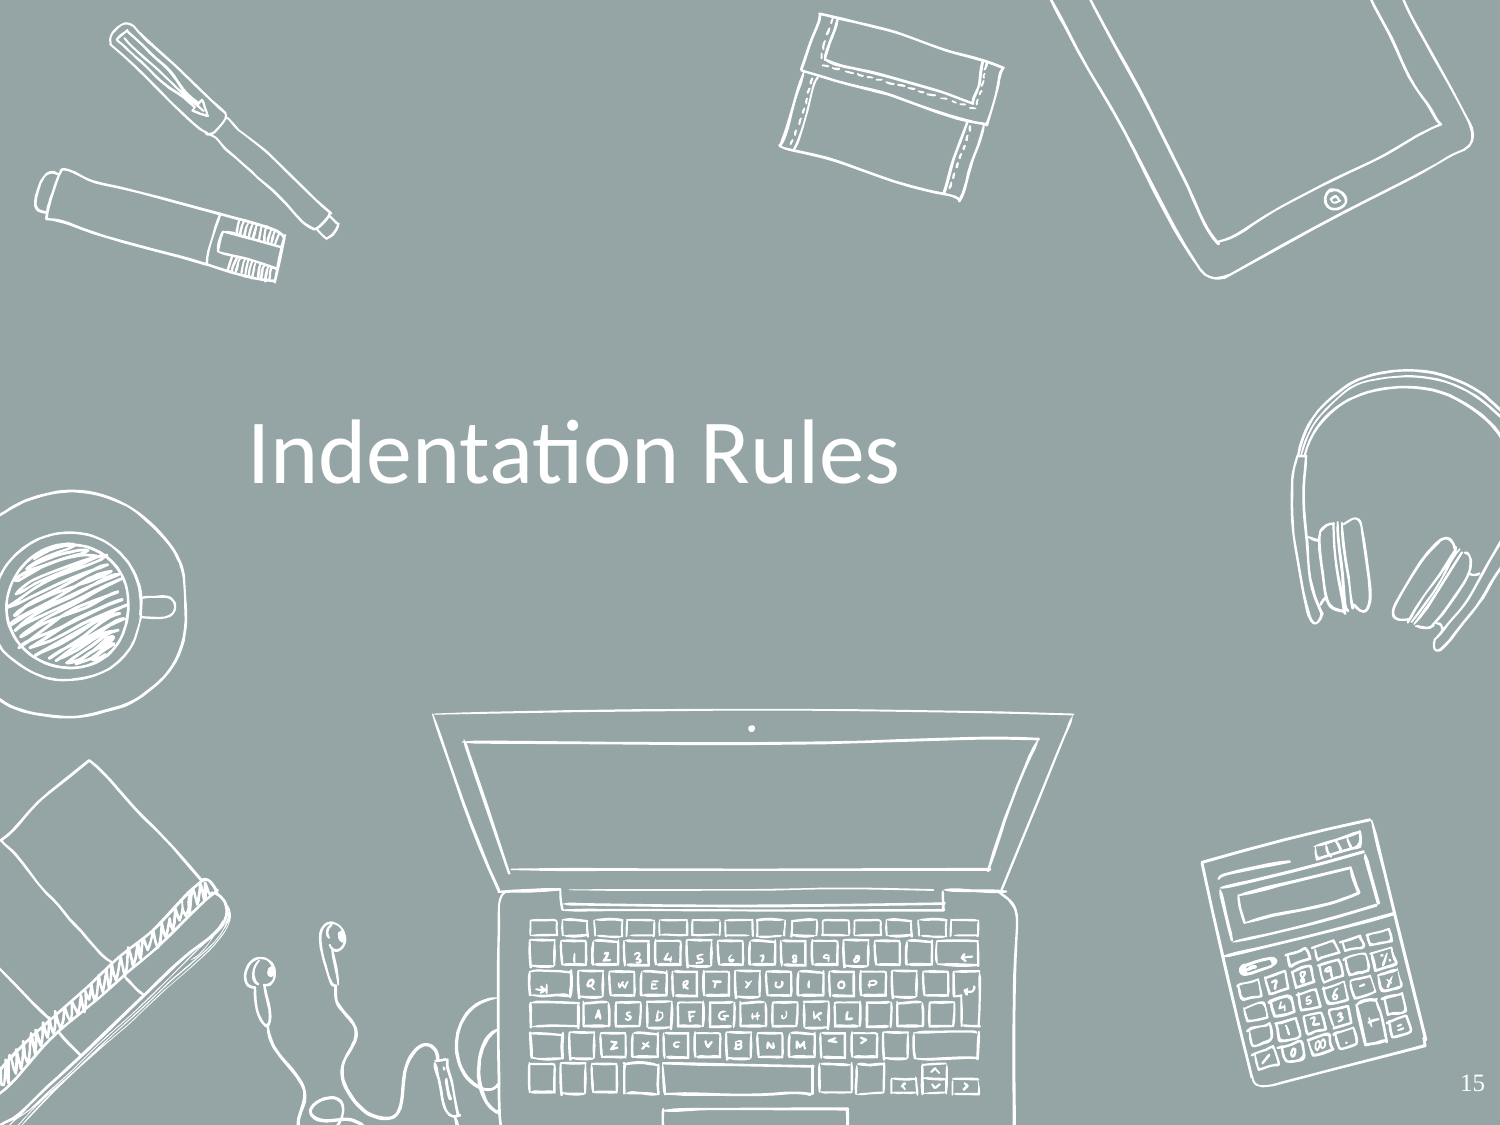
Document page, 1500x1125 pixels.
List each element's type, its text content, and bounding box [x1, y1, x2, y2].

title Indentation Rules [232, 271, 1284, 624]
slide_number 15 [1425, 1050, 1500, 1113]
